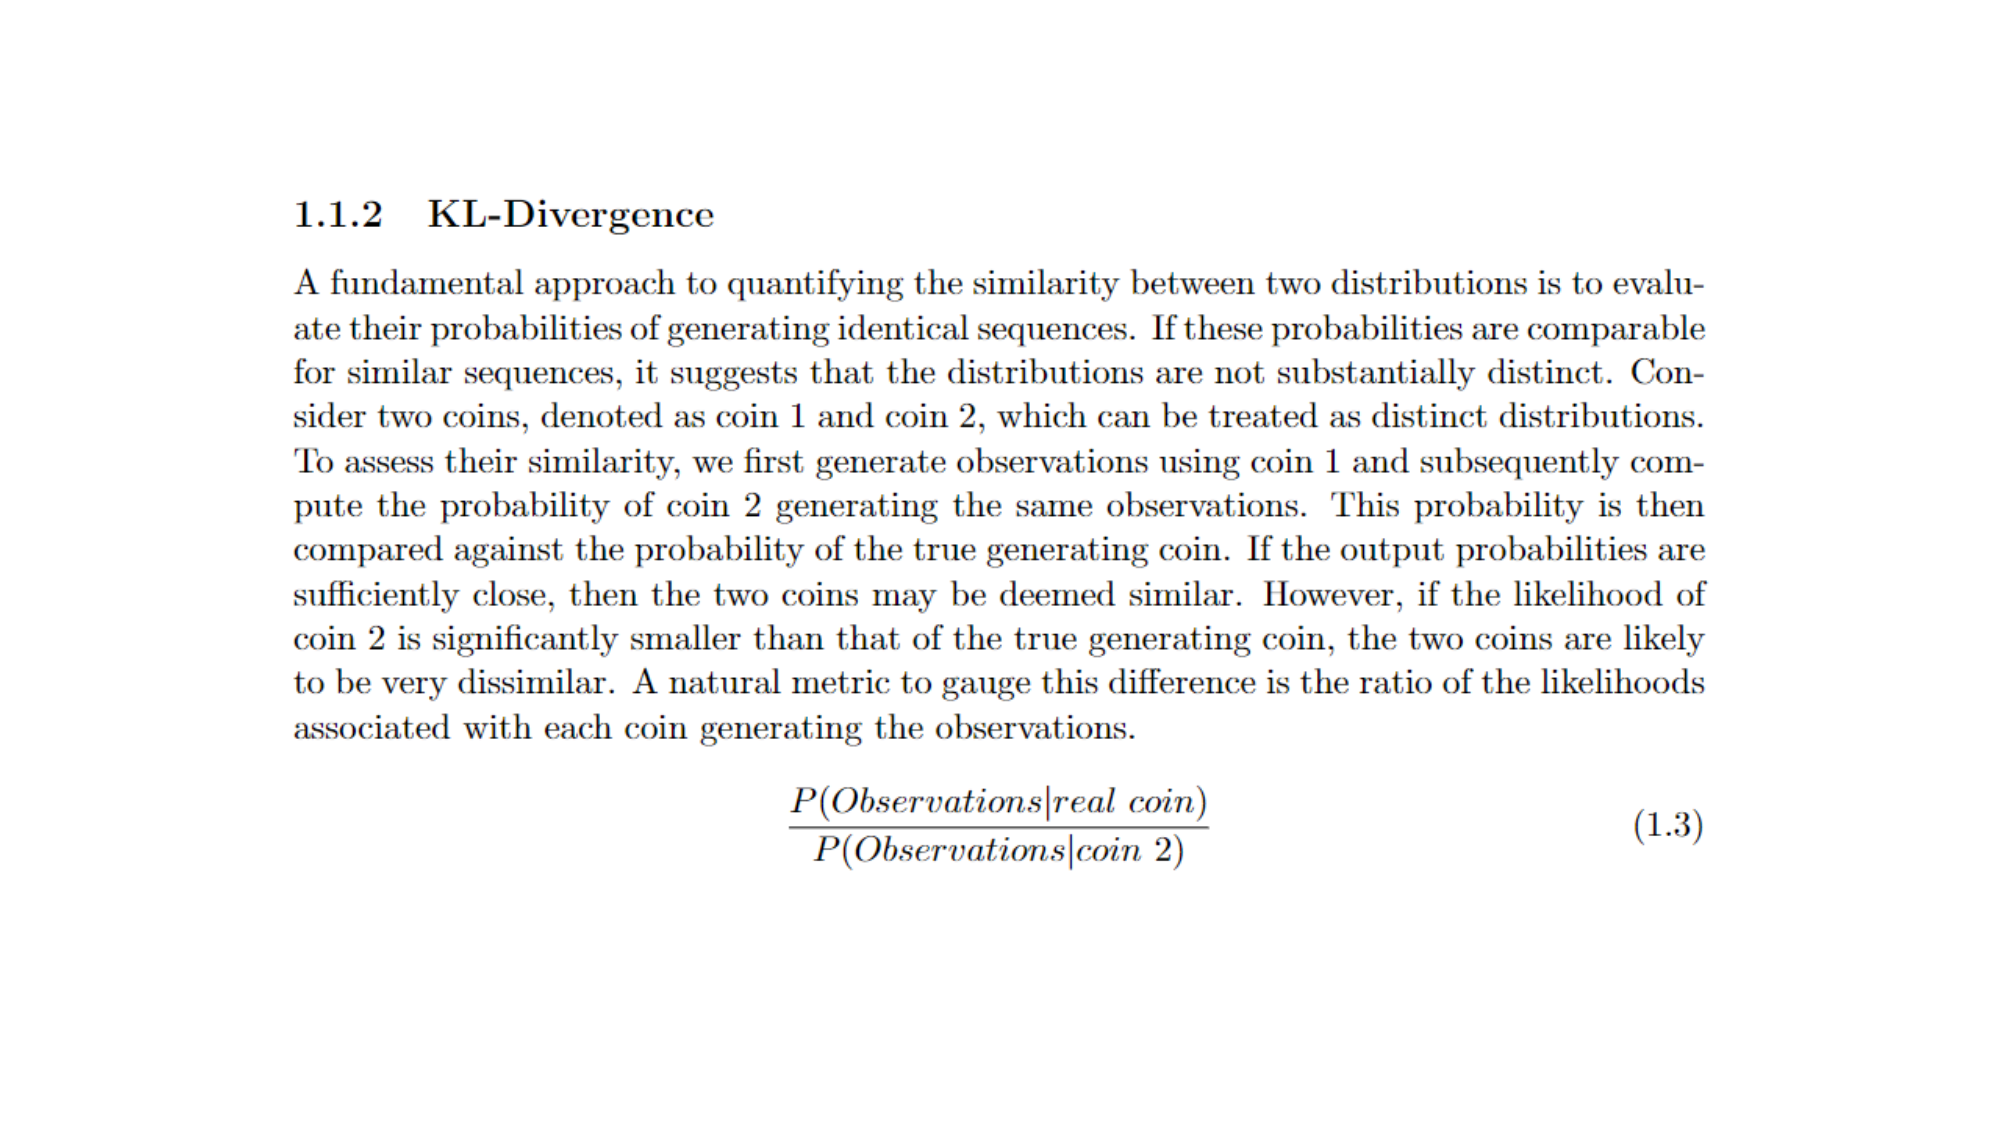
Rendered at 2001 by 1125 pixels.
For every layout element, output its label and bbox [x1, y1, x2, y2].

picture [267, 180, 1757, 883]
